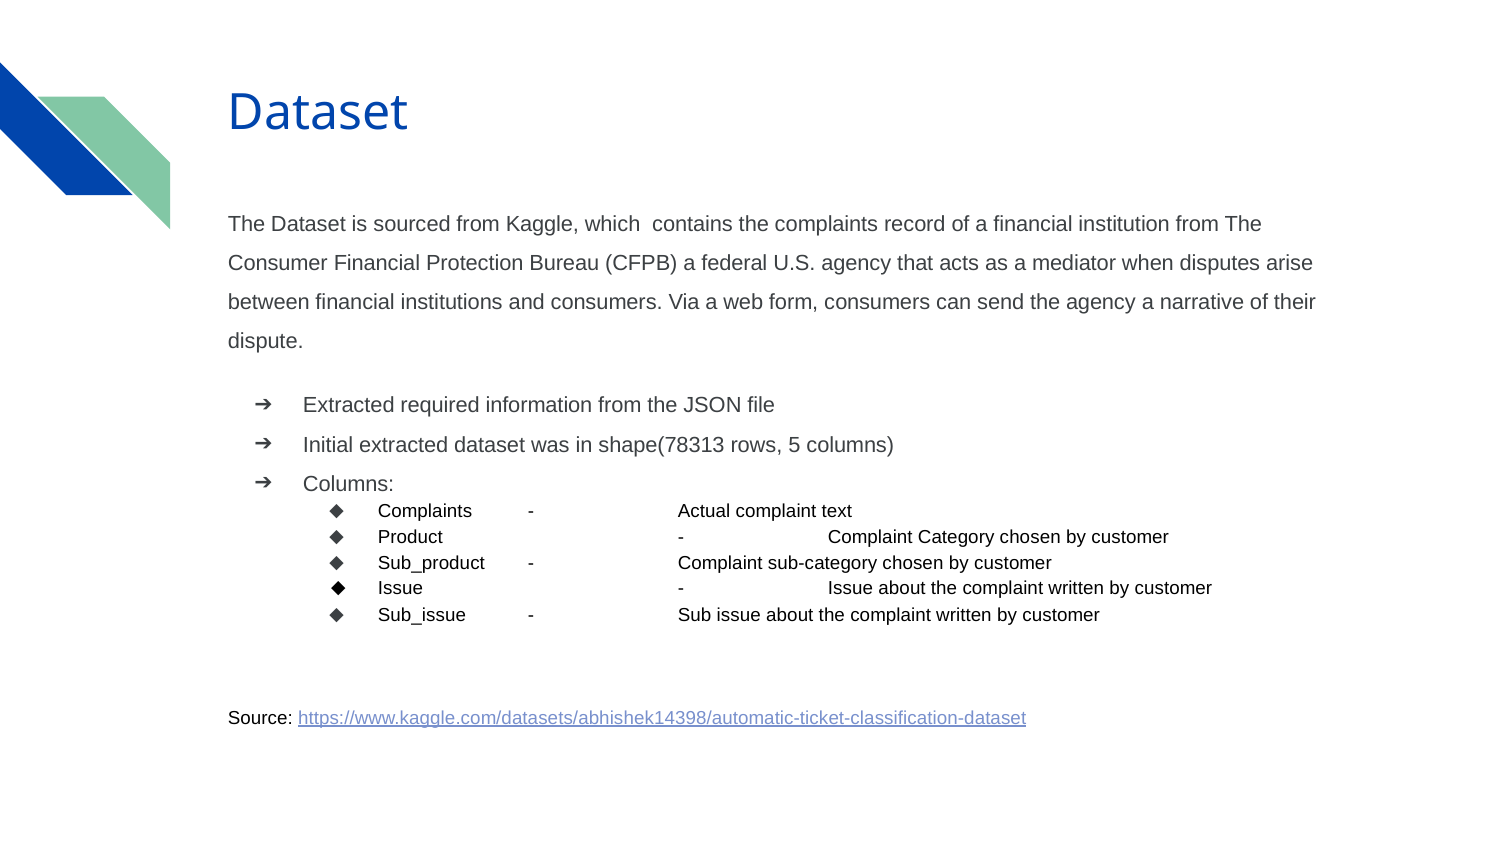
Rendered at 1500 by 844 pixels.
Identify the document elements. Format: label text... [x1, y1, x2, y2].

list The Dataset is sourced from Kaggle, which contains the complaints record of a financial institution from The Consumer Financial Protection Bureau (CFPB) a federal U.S. agency that acts as a mediator when disputes arise between financial institutions and consumers. Via a web form, consumers can send the agency a narrative of their dispute. Extracted required information from the JSON file Initial extracted dataset was in shape(78313 rows, 5 columns) Columns: Complaints - Actual complaint text Product - Complaint Category chosen by customer Sub_product - Complaint sub-category chosen by customer Issue - Issue about the complaint written by customer Sub_issue - Sub issue about the complaint written by customer Source: https://www.kaggle.com/datasets/abhishek14398/automatic-ticket-classification-dataset [212, 182, 1368, 787]
title Dataset [212, 64, 1368, 182]
